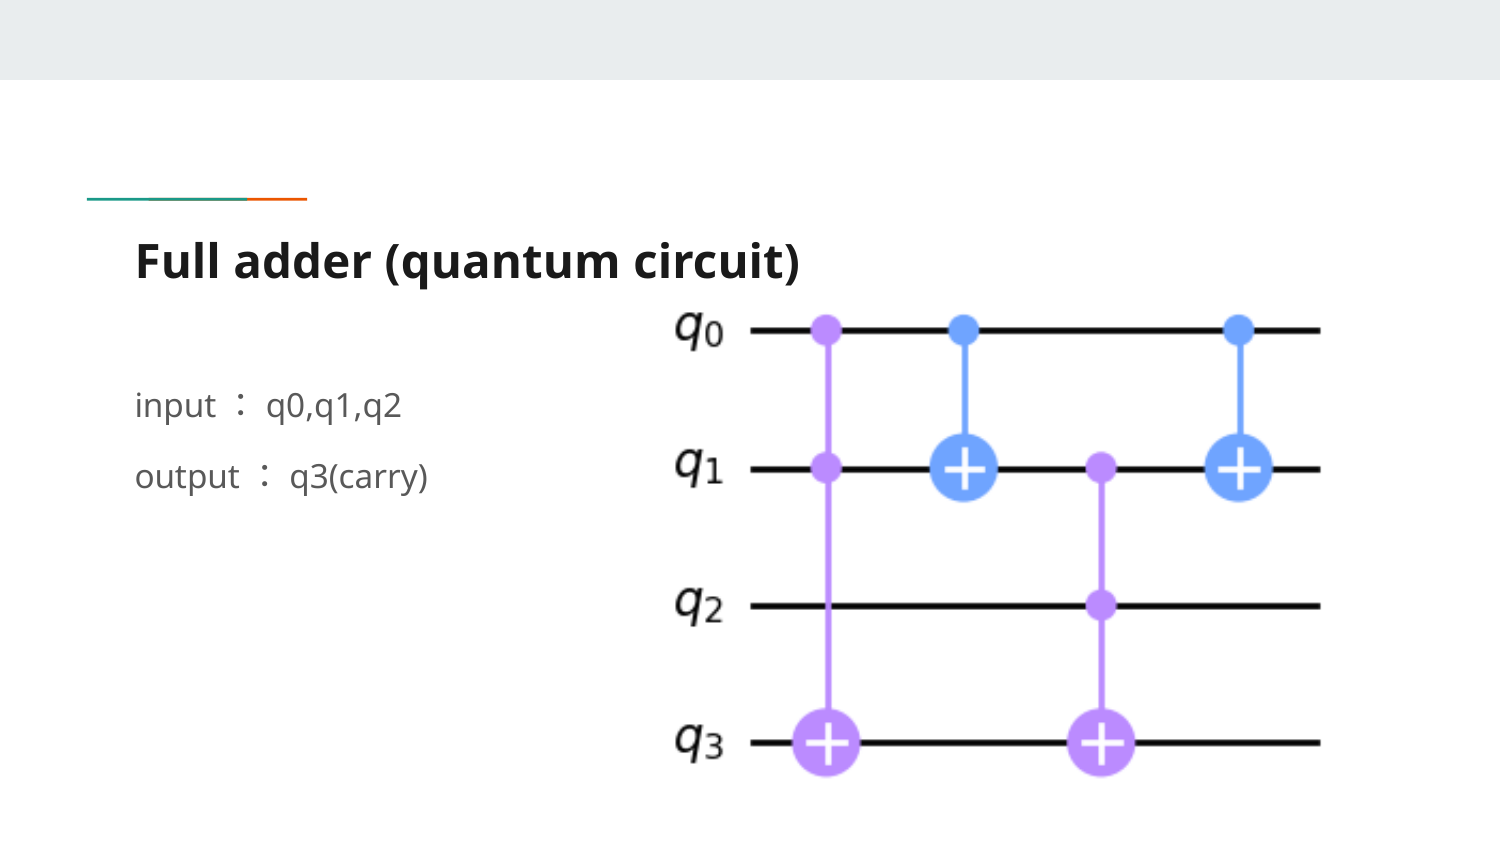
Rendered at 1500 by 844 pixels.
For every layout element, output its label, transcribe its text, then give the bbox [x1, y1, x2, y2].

list input：q0,q1,q2 output：q3(carry) [119, 363, 486, 523]
title Full adder (quantum circuit) [119, 216, 1381, 305]
picture [663, 303, 1351, 791]
